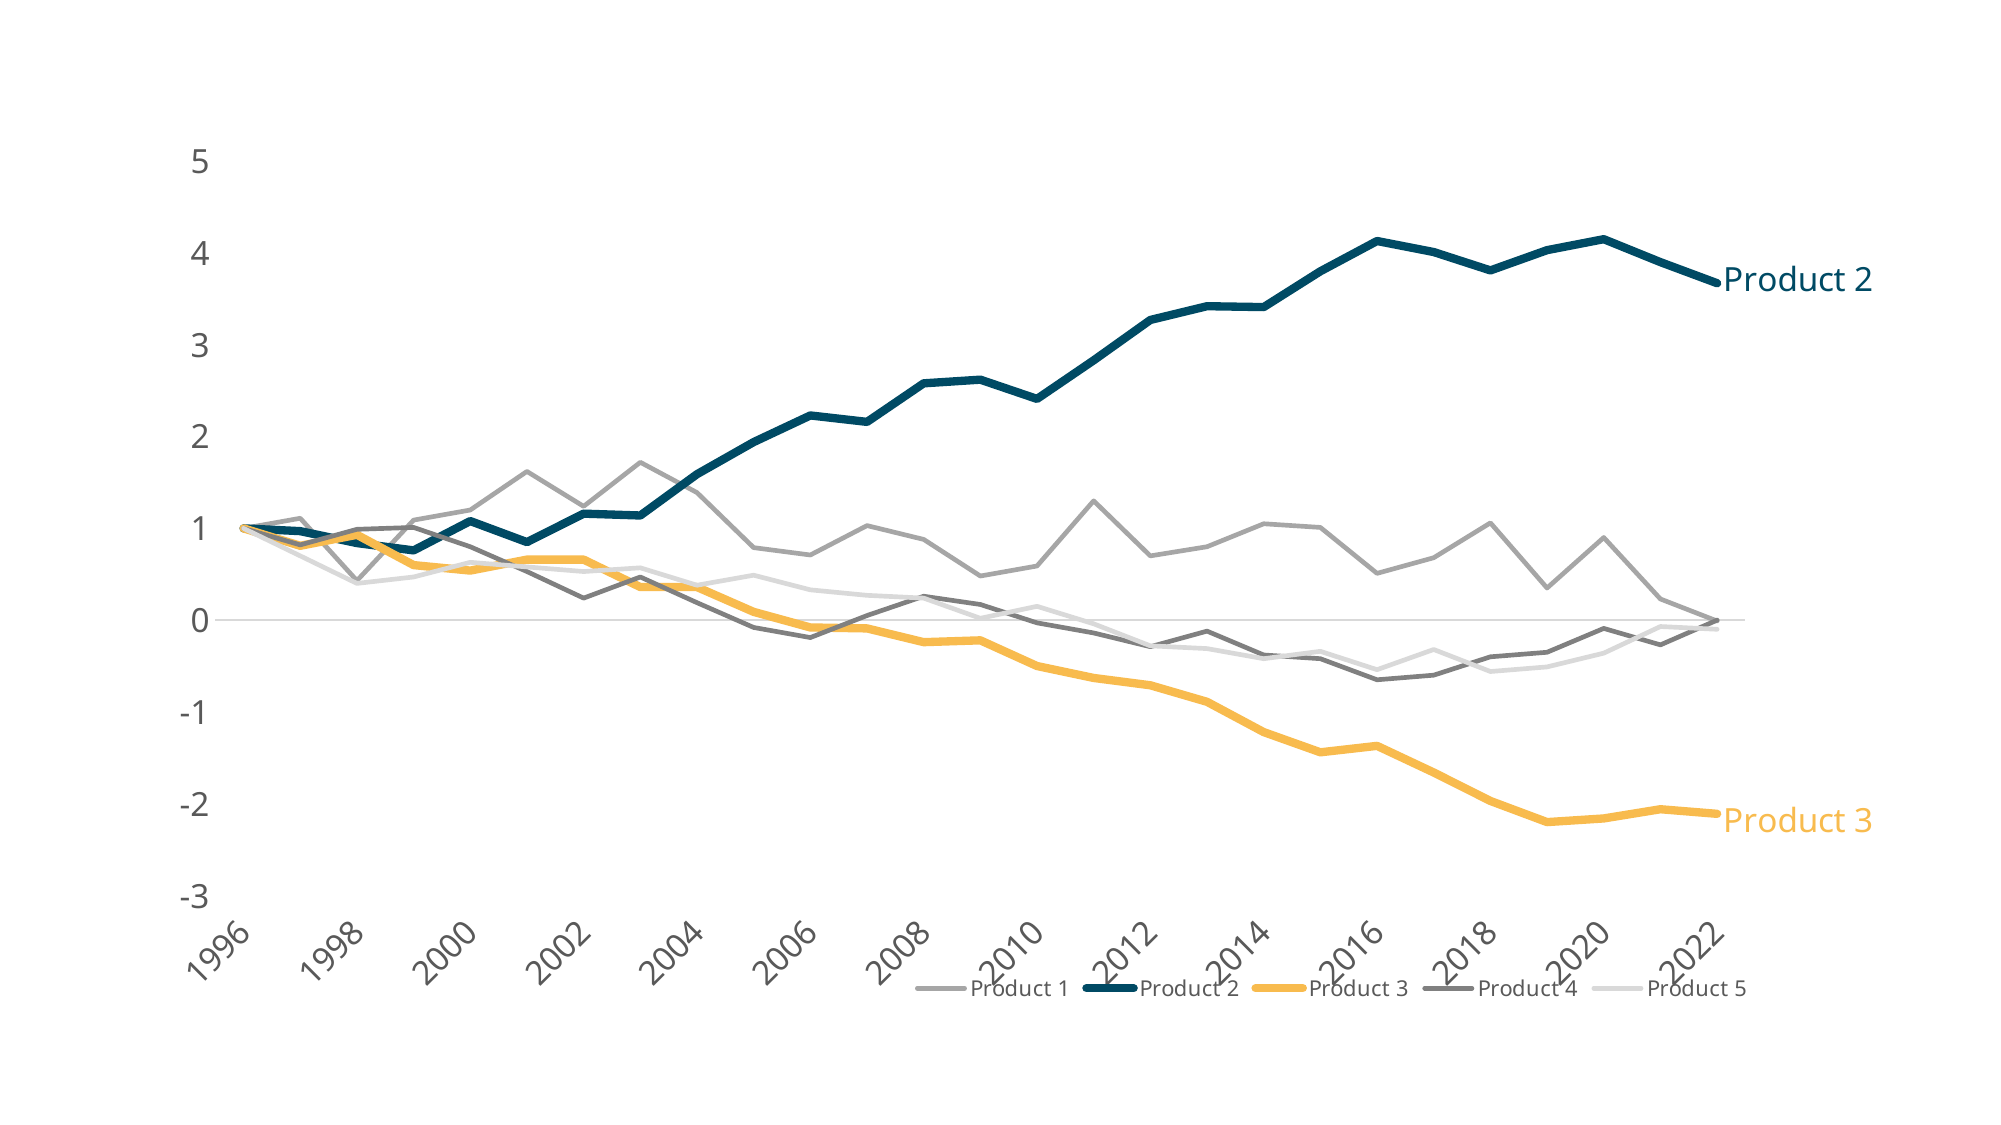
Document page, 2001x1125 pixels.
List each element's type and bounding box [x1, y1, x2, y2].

chart [142, 130, 1902, 1020]
